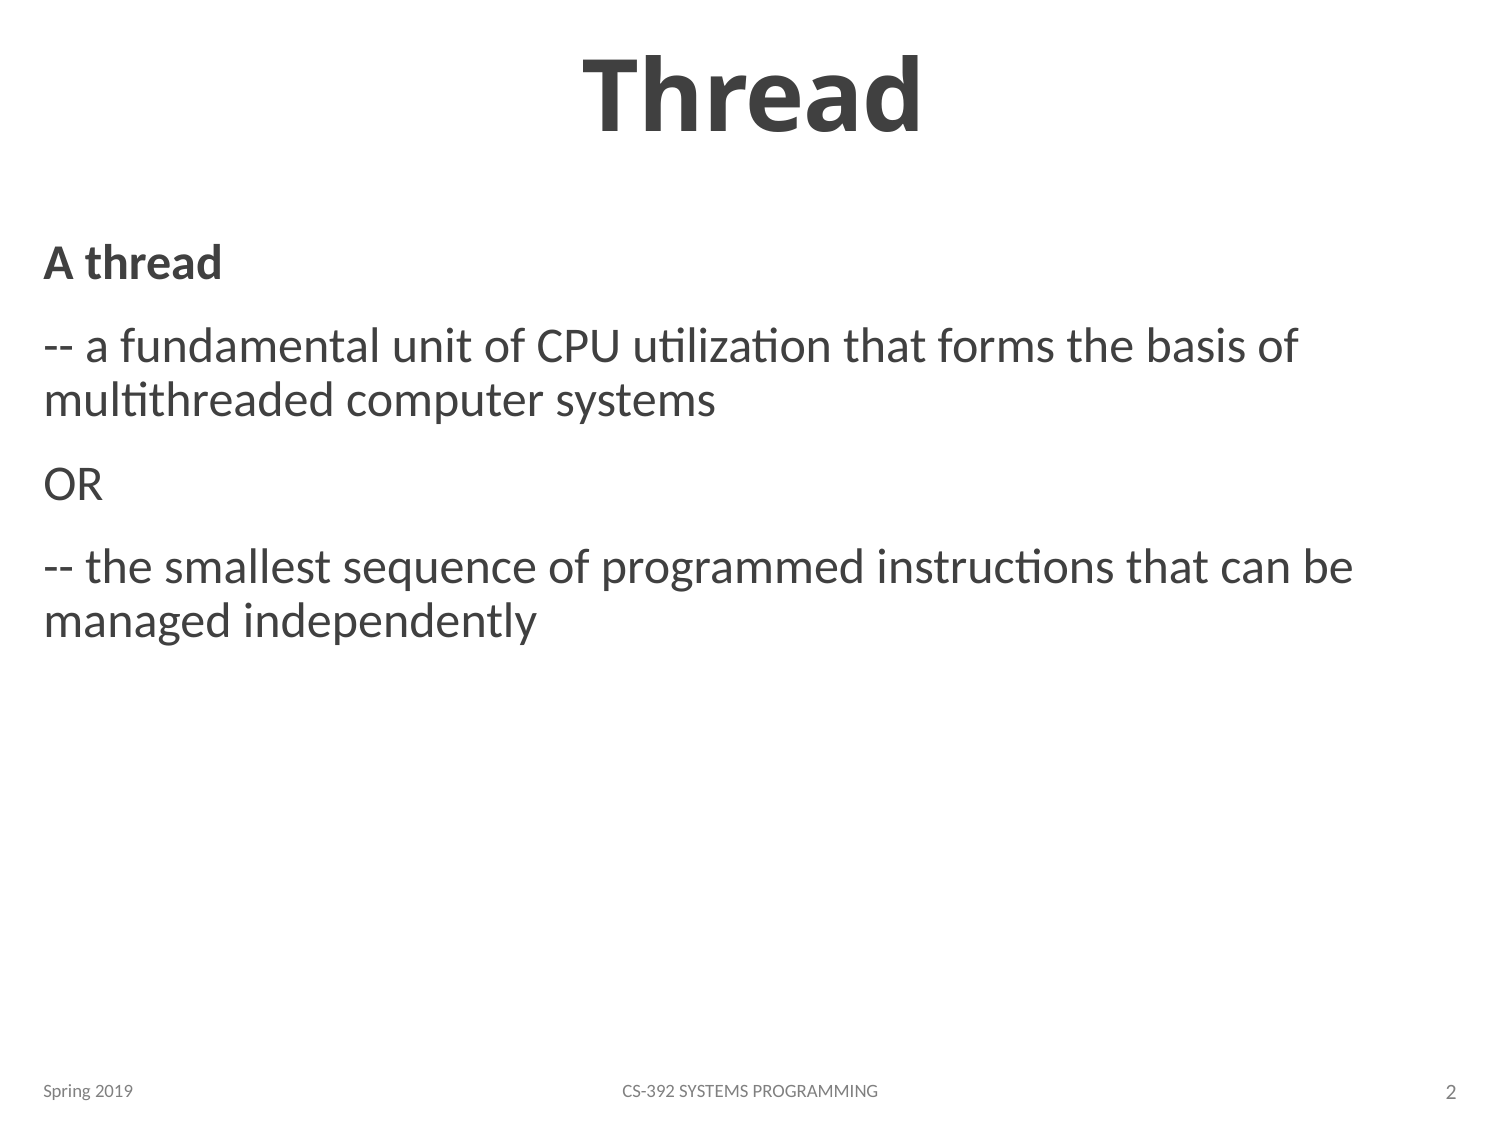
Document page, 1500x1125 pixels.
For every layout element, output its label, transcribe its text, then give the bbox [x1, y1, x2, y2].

footer CS-392 Systems Programming [453, 1059, 1047, 1120]
slide_number Spring 2019 [28, 1059, 333, 1120]
list A thread -- a fundamental unit of CPU utilization that forms the basis of multithreaded computer systems OR -- the smallest sequence of programmed instructions that can be managed independently [28, 229, 1472, 1021]
slide_number 2 [1310, 1060, 1472, 1121]
title Thread [135, 5, 1373, 160]
